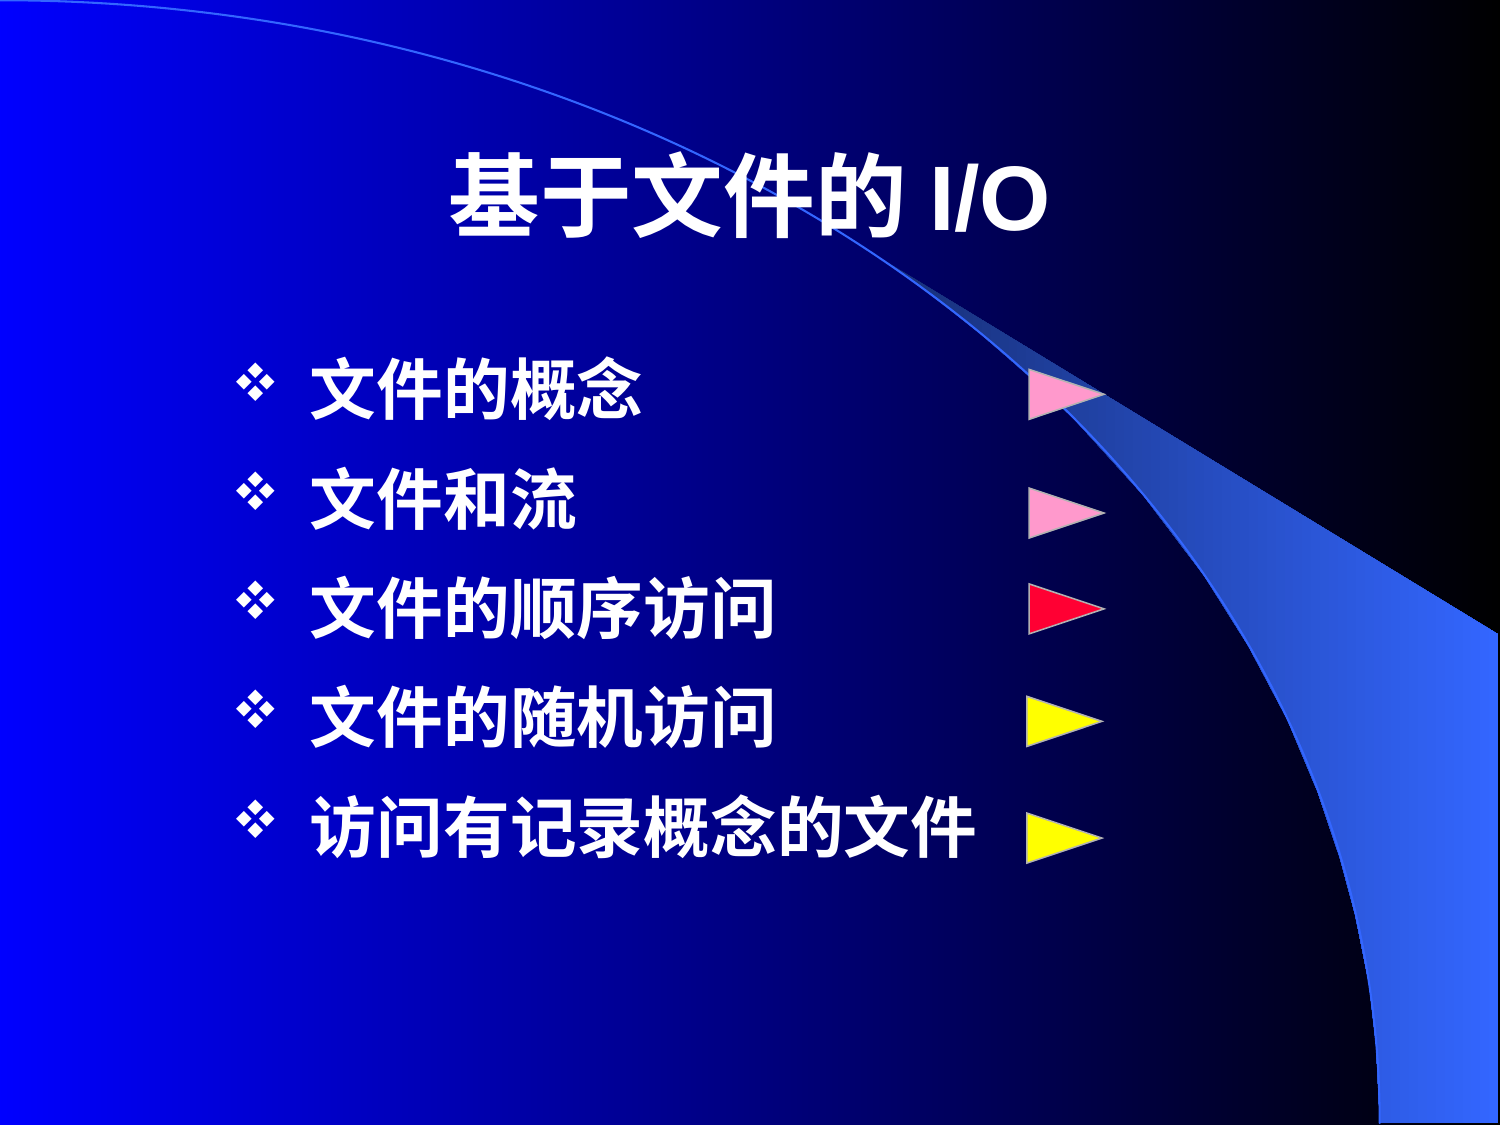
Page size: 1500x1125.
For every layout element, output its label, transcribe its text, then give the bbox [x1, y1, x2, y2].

text_box [1029, 583, 1105, 634]
text_box [1026, 813, 1102, 864]
text_box [1029, 488, 1105, 539]
title 基于文件的I/O [112, 99, 1388, 288]
text_box [1029, 369, 1105, 420]
list 文件的概念 文件和流 文件的顺序访问 文件的随机访问 访问有记录概念的文件 [216, 324, 1132, 1001]
text_box [1026, 696, 1102, 747]
